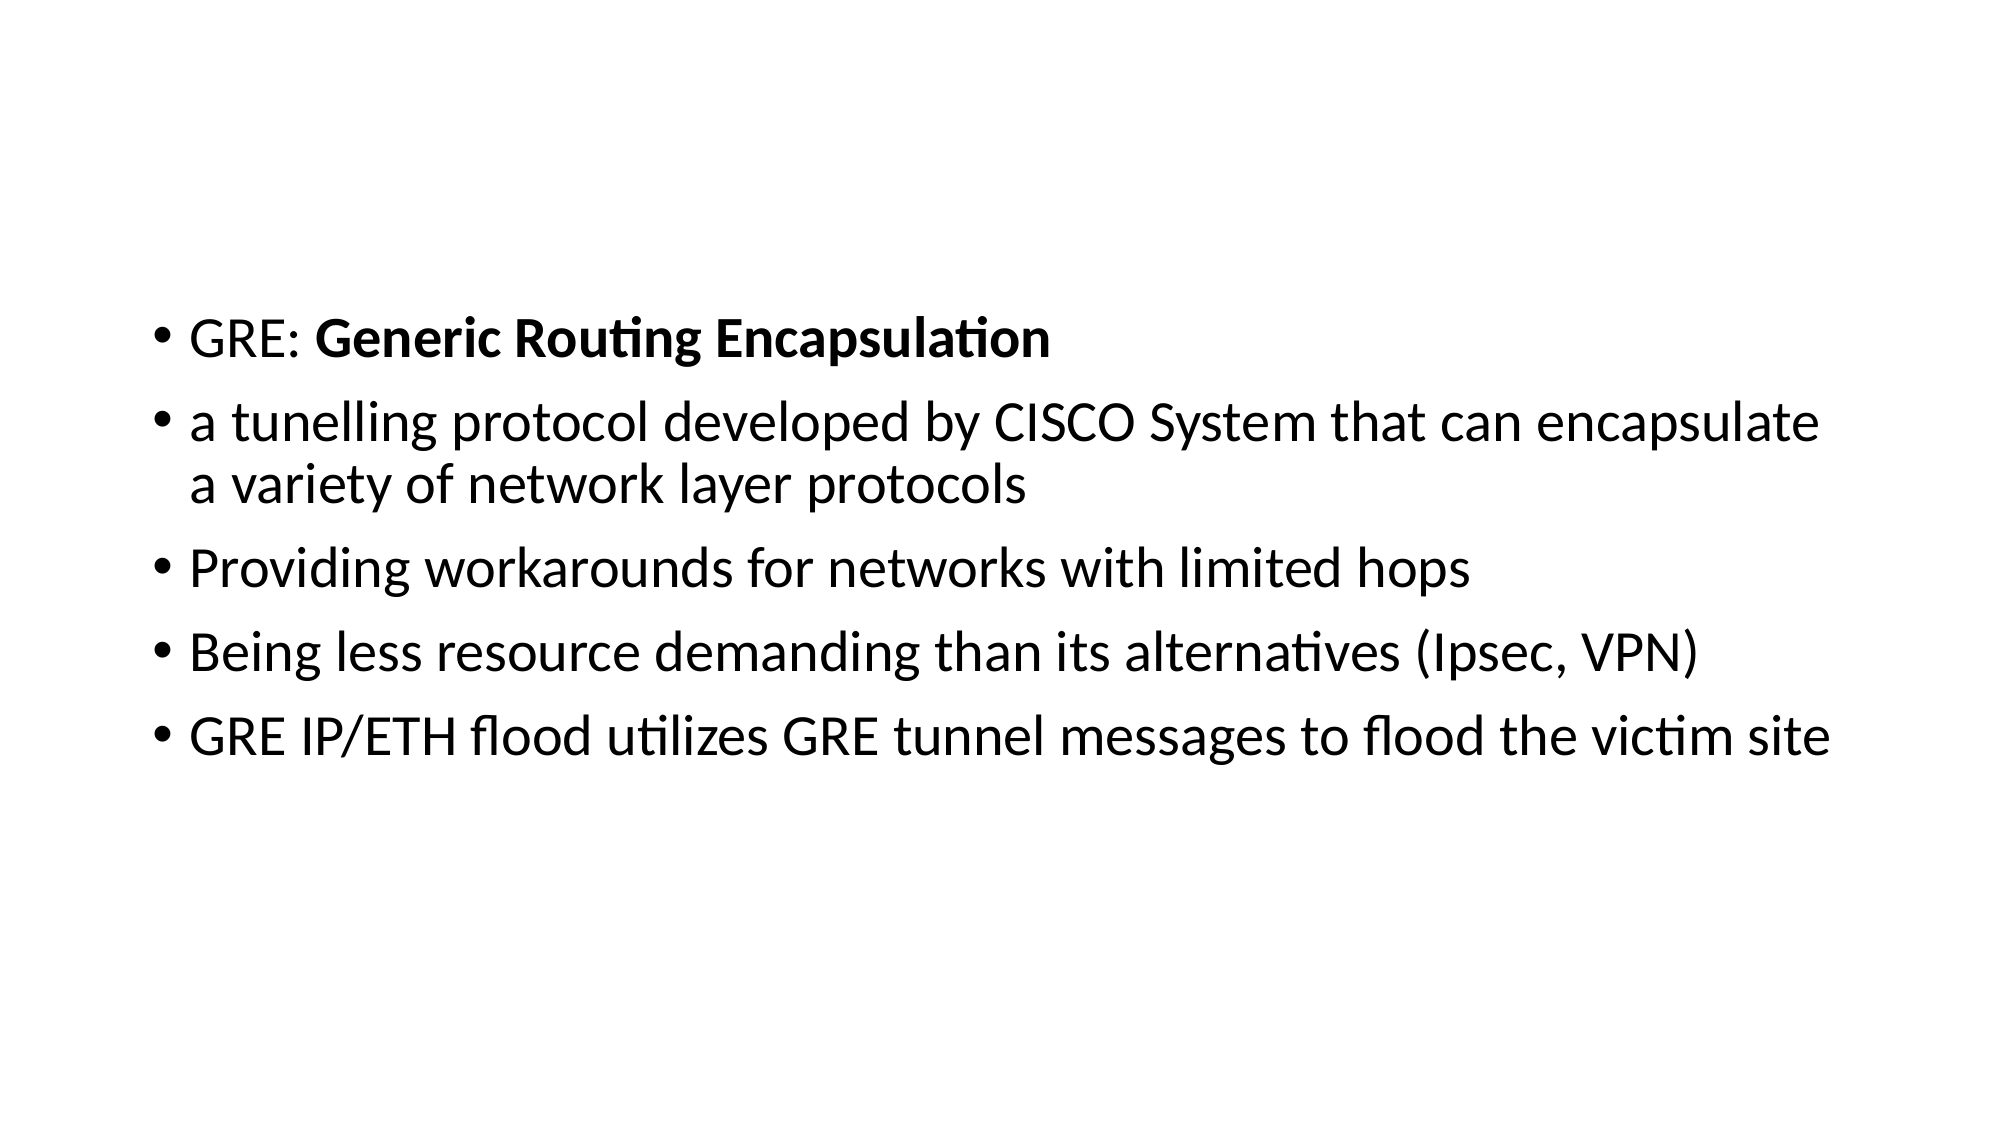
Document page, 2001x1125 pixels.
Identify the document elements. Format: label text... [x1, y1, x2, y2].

list GRE: Generic Routing Encapsulation a tunelling protocol developed by CISCO System that can encapsulate a variety of network layer protocols Providing workarounds for networks with limited hops Being less resource demanding than its alternatives (Ipsec, VPN) GRE IP/ETH flood utilizes GRE tunnel messages to flood the victim site [137, 299, 1863, 1014]
